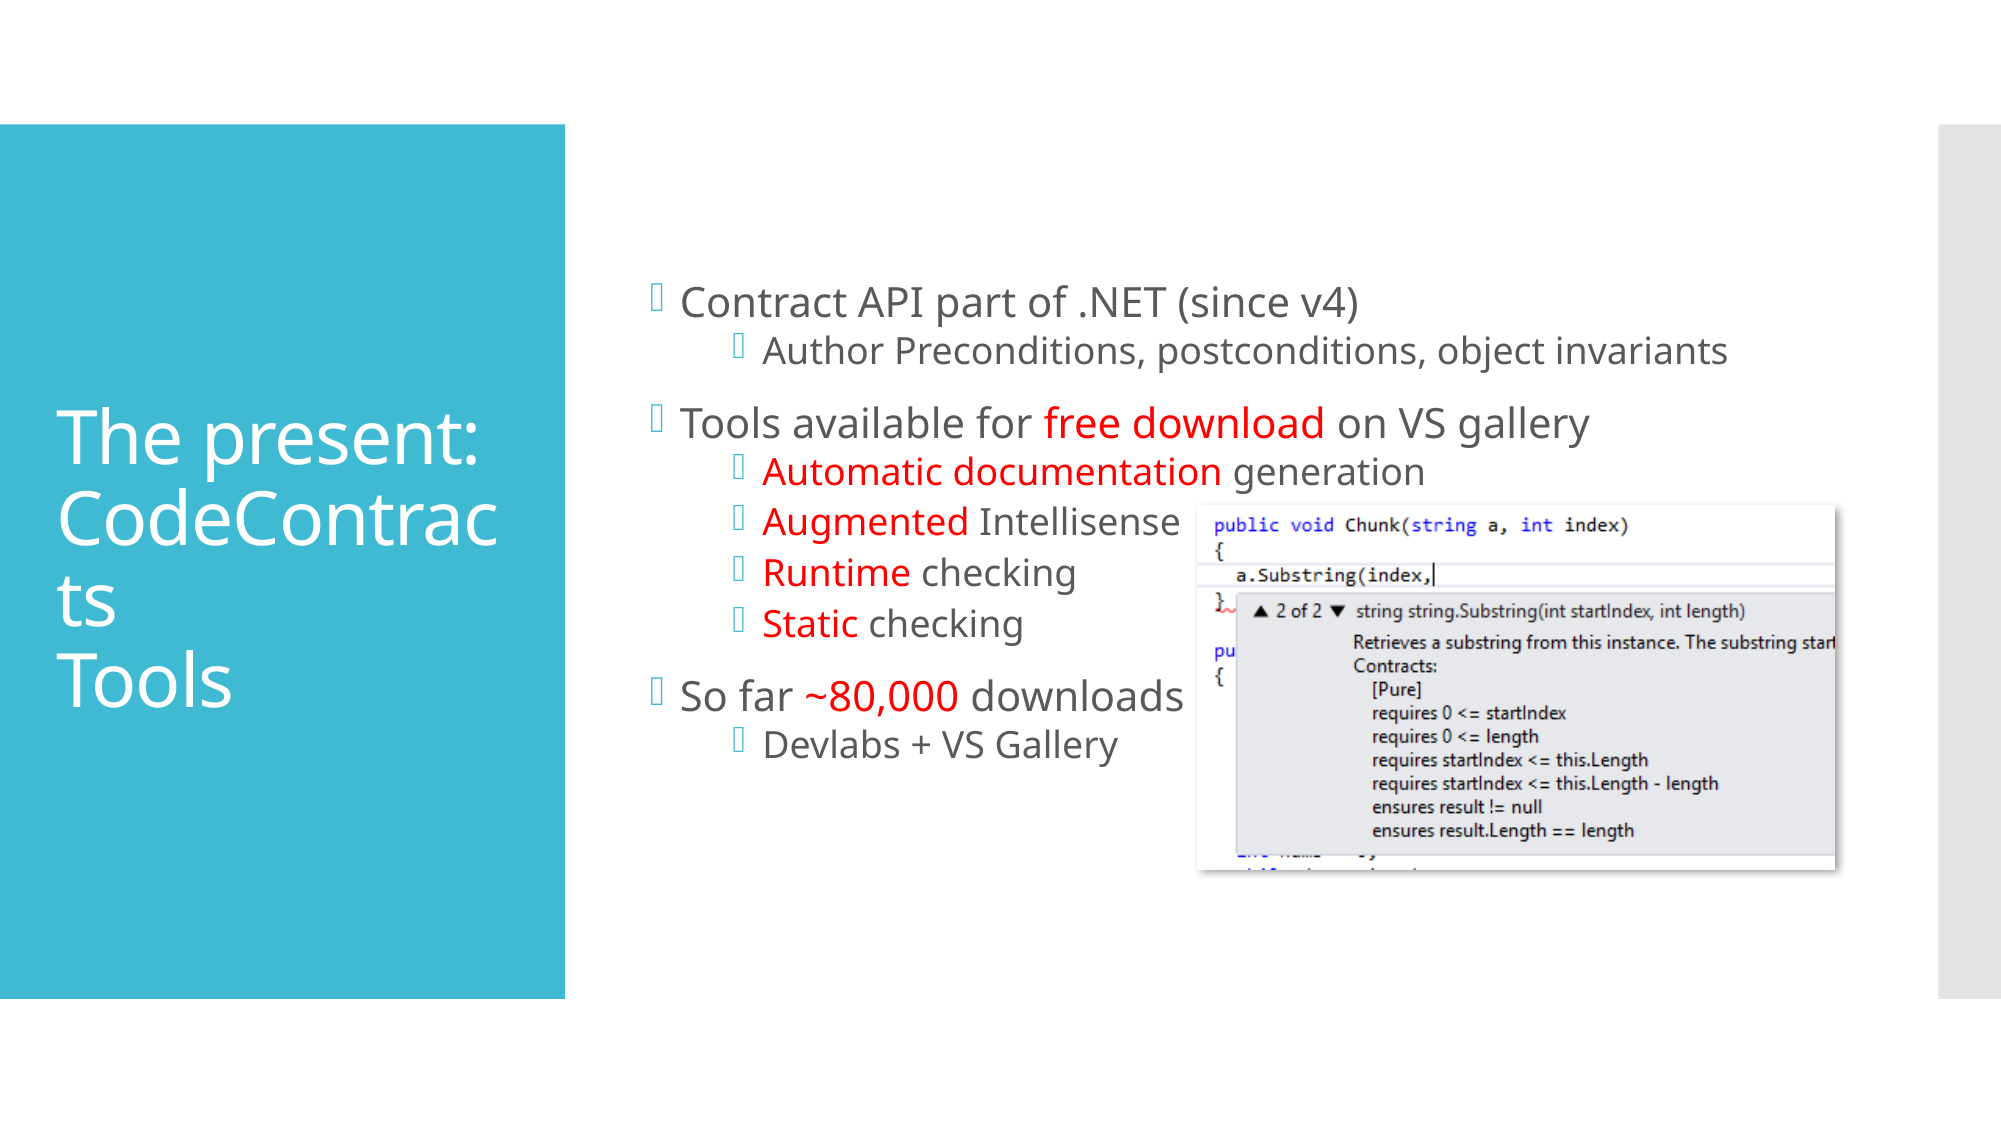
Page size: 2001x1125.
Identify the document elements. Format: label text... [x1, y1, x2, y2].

picture [1196, 505, 1835, 871]
title The present: CodeContracts Tools [41, 184, 525, 940]
list Contract API part of .NET (since v4) Author Preconditions, postconditions, object invariants Tools available for free download on VS gallery Automatic documentation generation Augmented Intellisense Runtime checking Static checking So far ~80,000 downloads Devlabs + VS Gallery [634, 141, 1835, 982]
